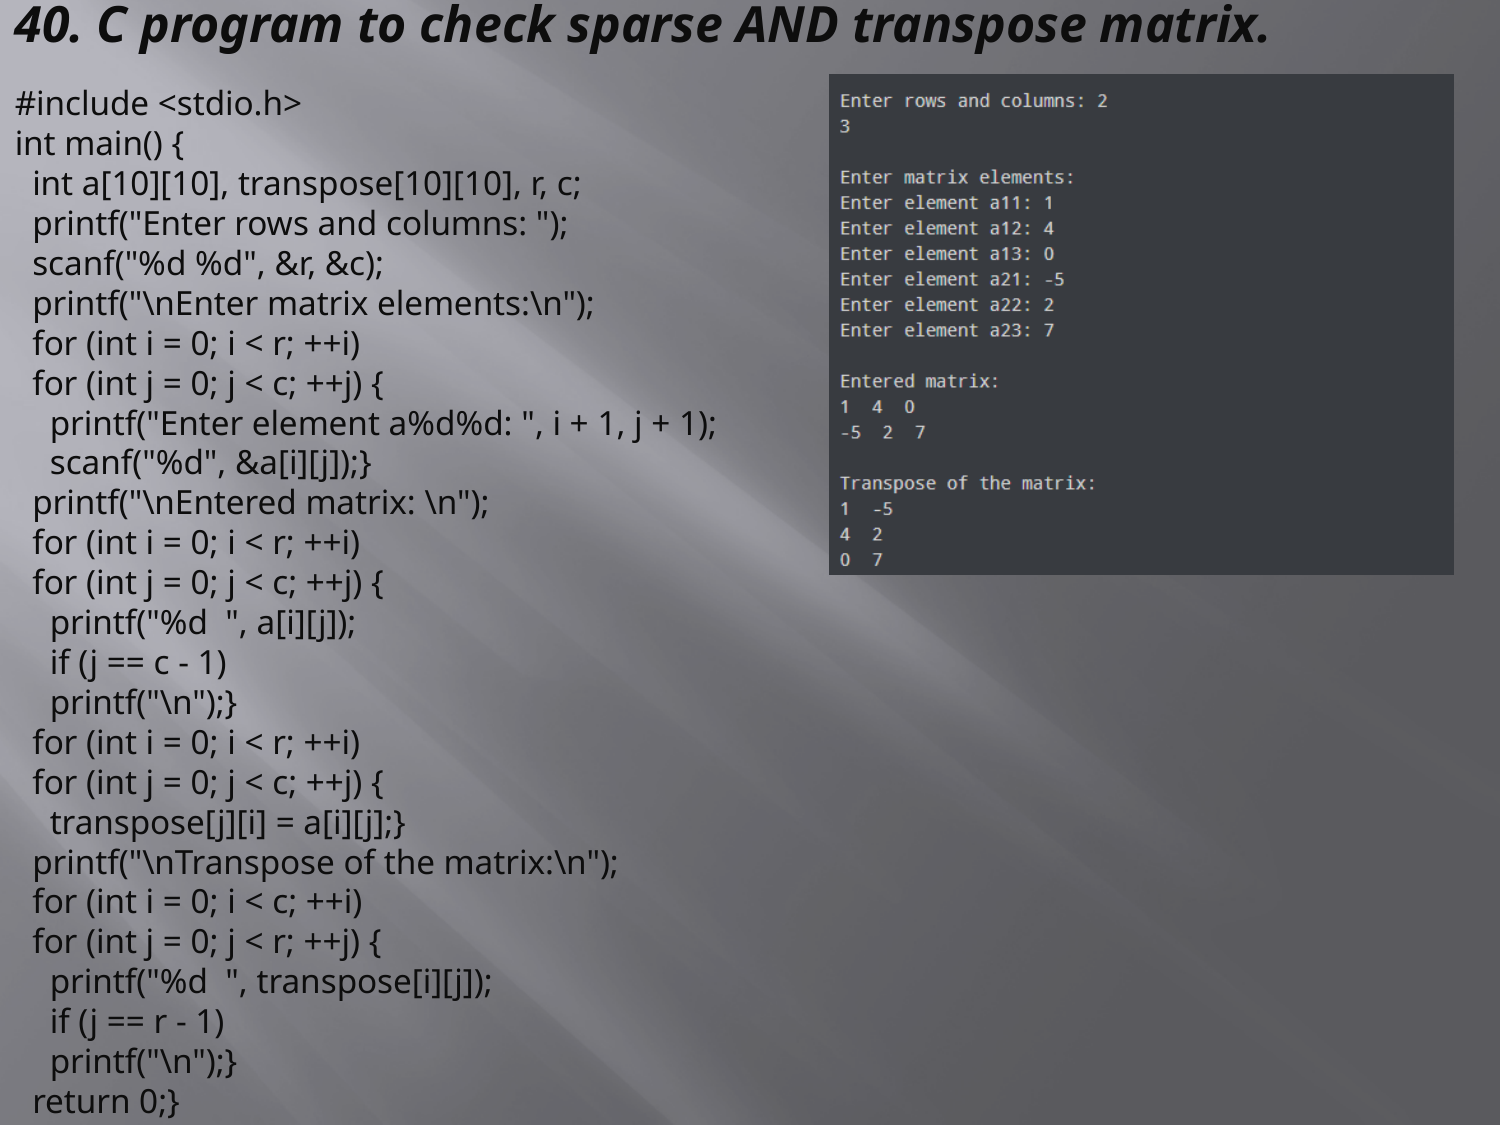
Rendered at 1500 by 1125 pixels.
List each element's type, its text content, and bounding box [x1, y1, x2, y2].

title 40. C program to check sparse AND transpose matrix. [0, 0, 1425, 74]
text_box #include <stdio.h> int main() { int a[10][10], transpose[10][10], r, c; printf("Enter rows and columns: "); scanf("%d %d", &r, &c); printf("\nEnter matrix elements:\n"); for (int i = 0; i < r; ++i) for (int j = 0; j < c; ++j) { printf("Enter element a%d%d: ", i + 1, j + 1); scanf("%d", &a[i][j]);} printf("\nEntered matrix: \n"); for (int i = 0; i < r; ++i) for (int j = 0; j < c; ++j) { printf("%d ", a[i][j]); if (j == c - 1) printf("\n");} for (int i = 0; i < r; ++i) for (int j = 0; j < c; ++j) { transpose[j][i] = a[i][j];} printf("\nTranspose of the matrix:\n"); for (int i = 0; i < c; ++i) for (int j = 0; j < r; ++j) { printf("%d ", transpose[i][j]); if (j == r - 1) printf("\n");} return 0;} [0, 74, 1088, 1125]
picture [829, 74, 1454, 576]
